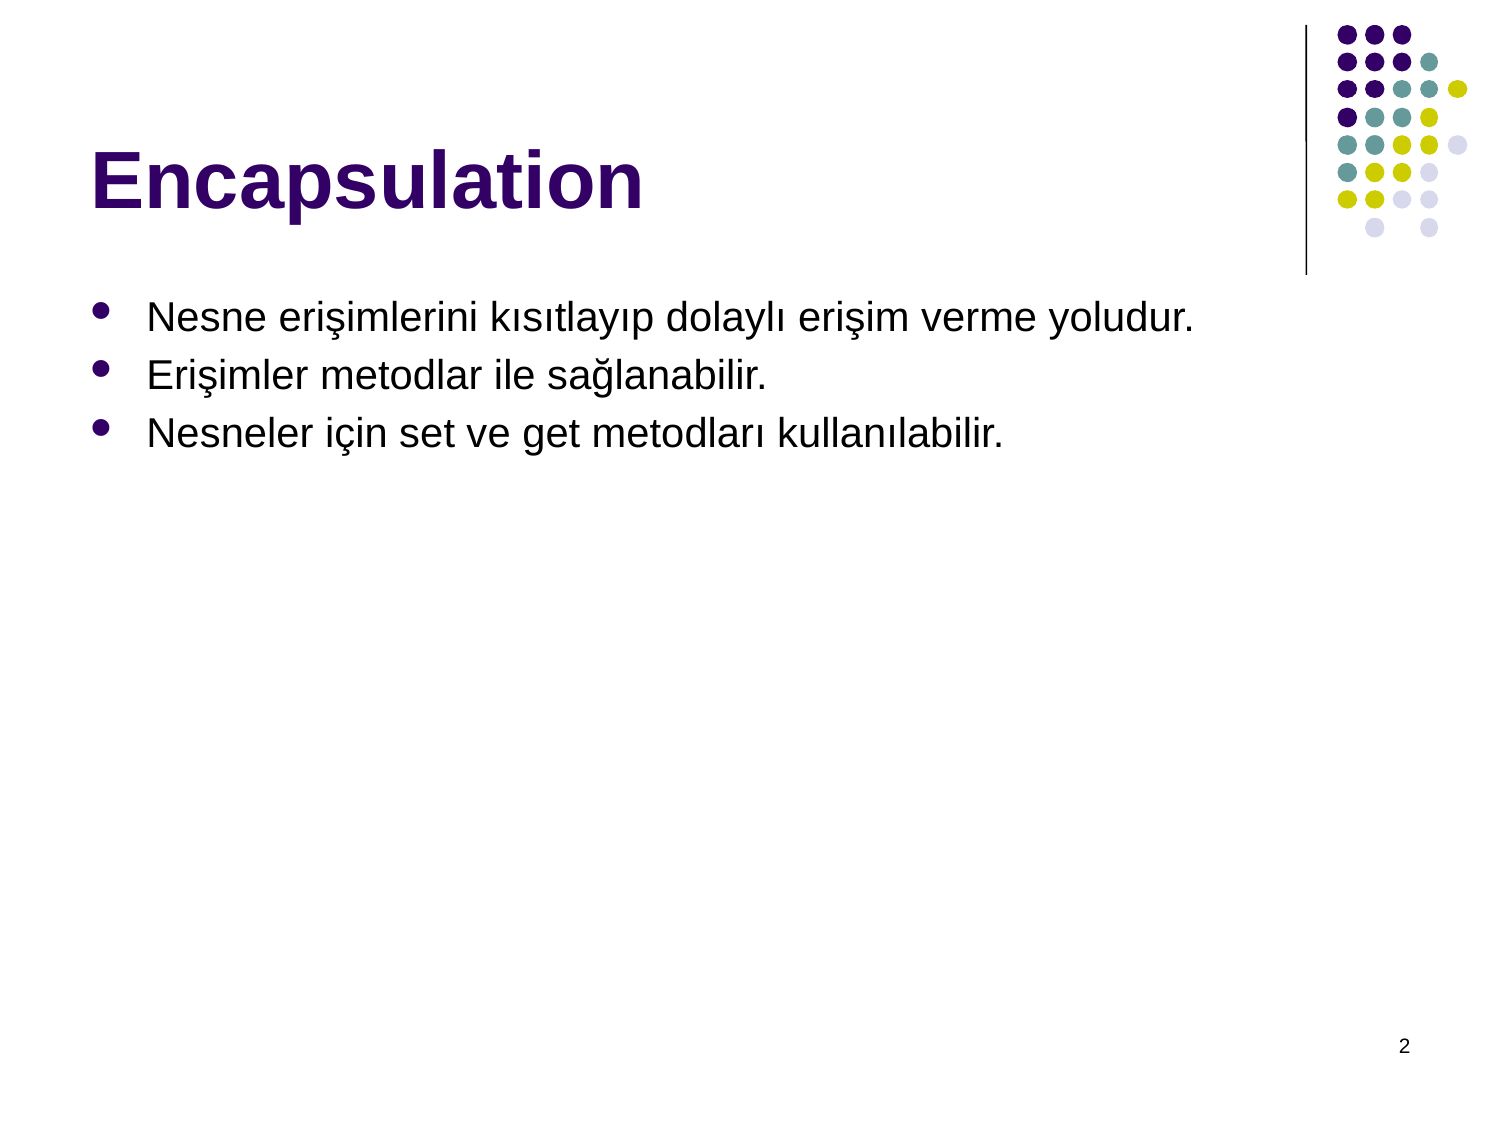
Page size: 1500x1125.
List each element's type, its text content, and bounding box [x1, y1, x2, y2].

list Nesne erişimlerini kısıtlayıp dolaylı erişim verme yoludur. Erişimler metodlar ile sağlanabilir. Nesneler için set ve get metodları kullanılabilir. [75, 282, 1425, 1006]
text_box 2 [1074, 1024, 1425, 1100]
title Encapsulation [75, 20, 1313, 233]
